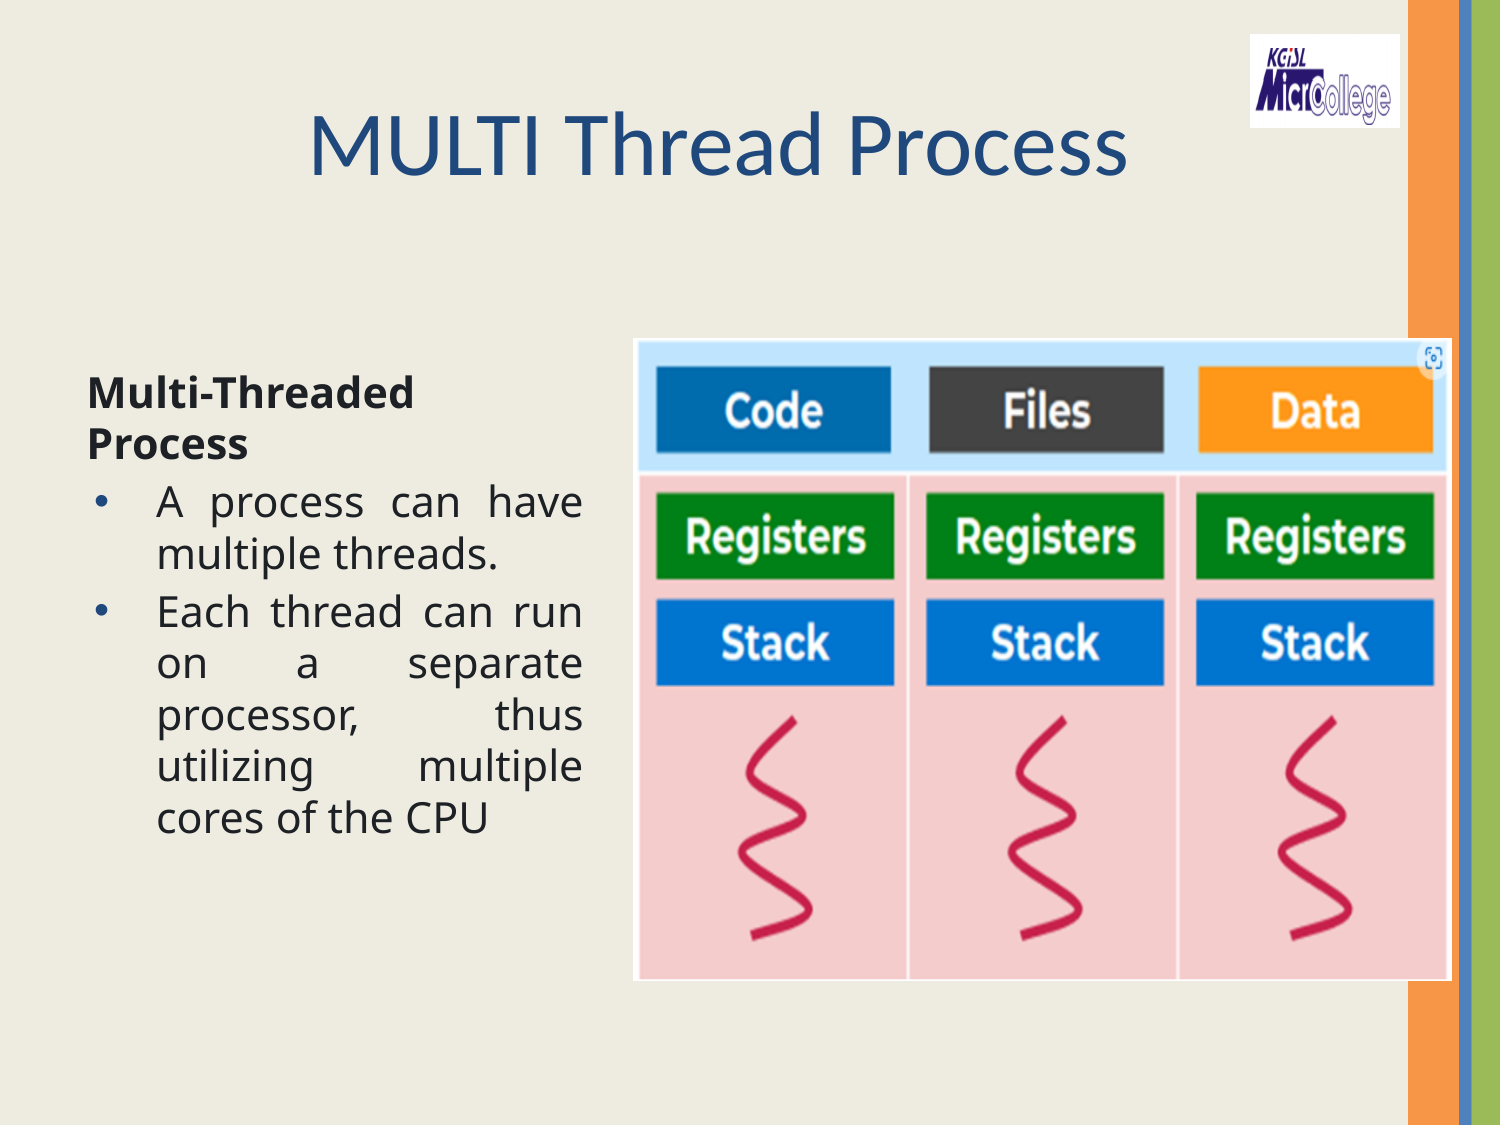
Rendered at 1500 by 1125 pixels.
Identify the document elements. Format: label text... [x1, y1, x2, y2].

title MULTI Thread Process [75, 45, 1363, 233]
picture [1249, 34, 1400, 128]
picture [633, 337, 1452, 981]
list Multi-Threaded Process A process can have multiple threads. Each thread can run on a separate processor, thus utilizing multiple cores of the CPU [71, 357, 599, 962]
